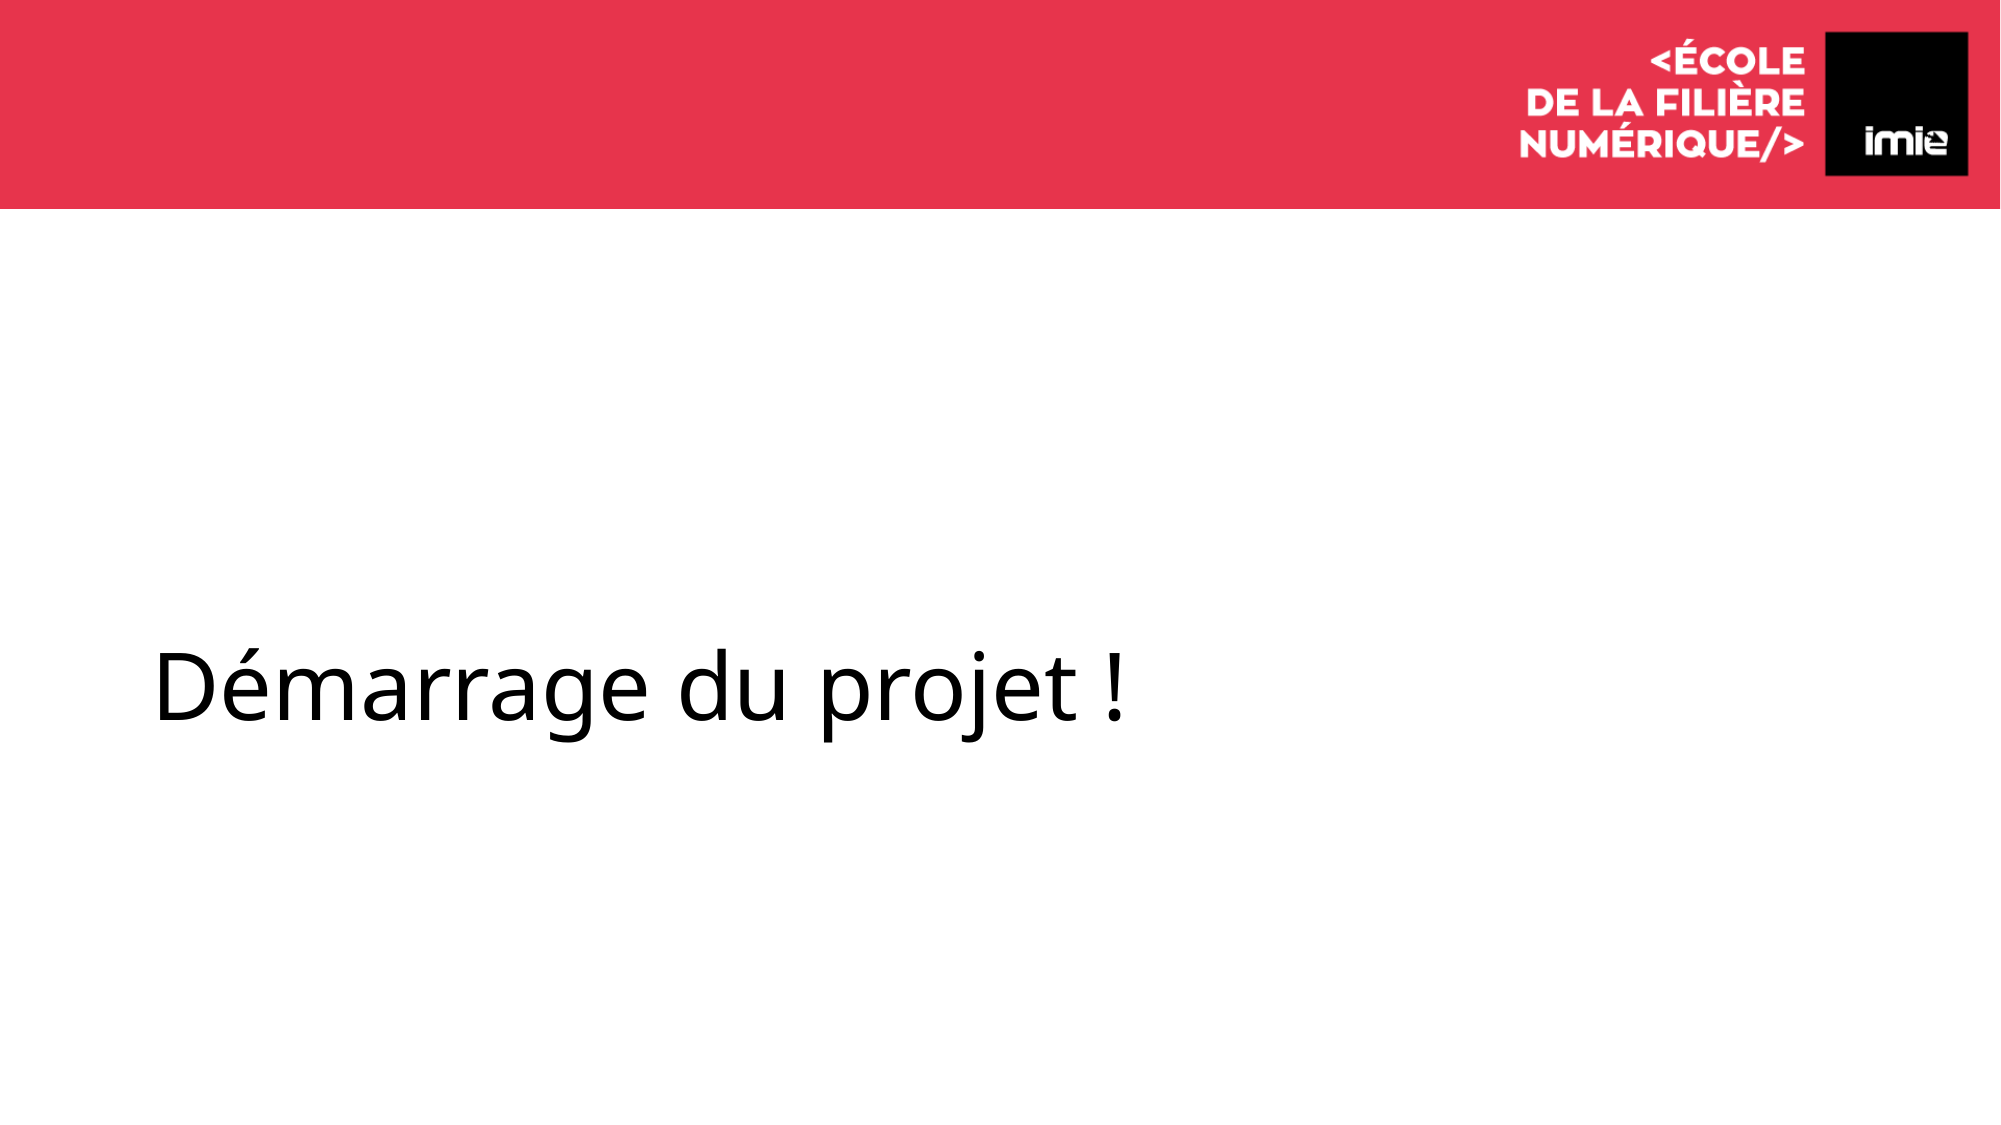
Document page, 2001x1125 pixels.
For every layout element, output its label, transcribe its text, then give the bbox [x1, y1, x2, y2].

title Démarrage du projet ! [136, 280, 1862, 749]
picture [0, 0, 2001, 209]
